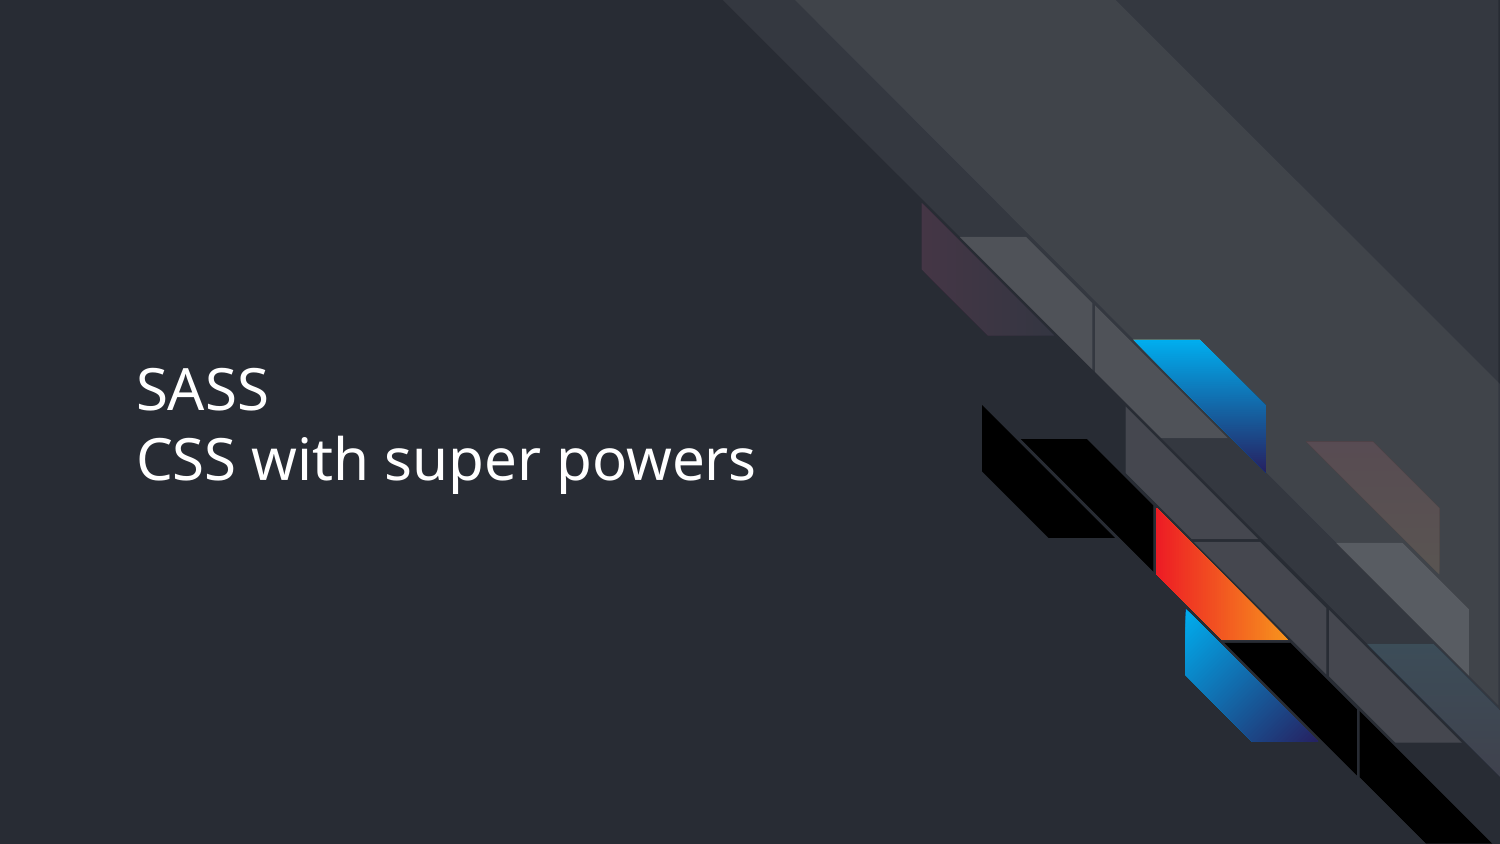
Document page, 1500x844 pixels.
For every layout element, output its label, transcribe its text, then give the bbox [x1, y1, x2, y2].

title SASS CSS with super powers [120, 133, 874, 711]
